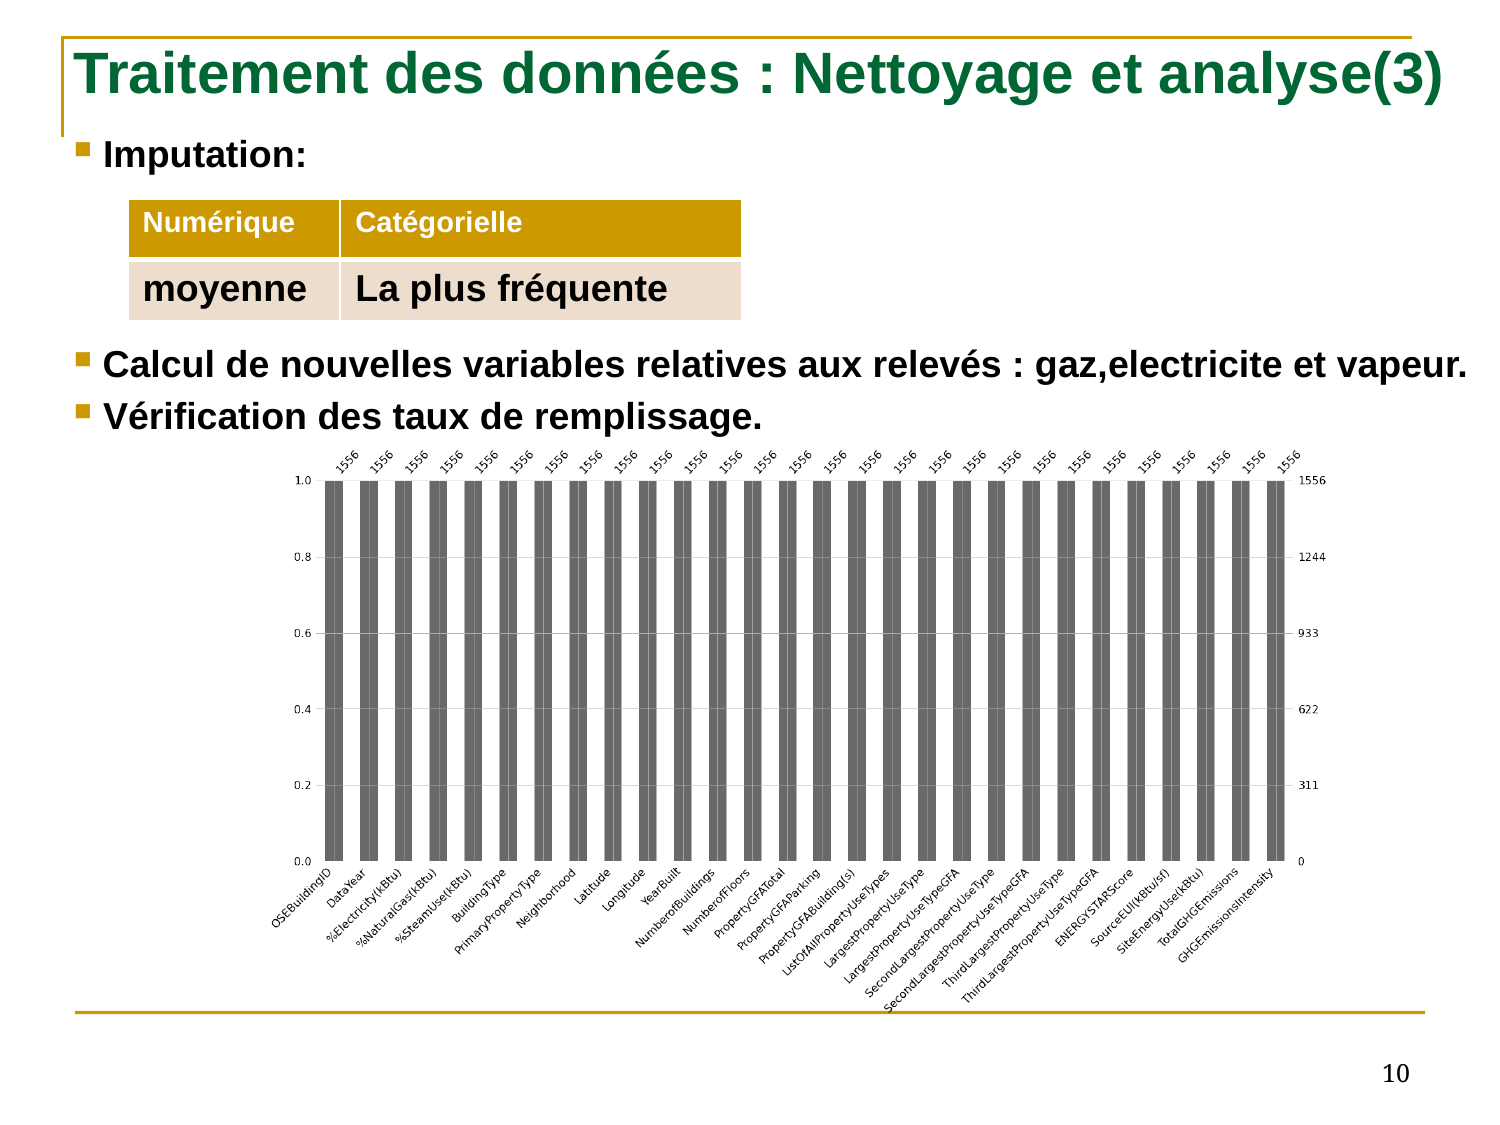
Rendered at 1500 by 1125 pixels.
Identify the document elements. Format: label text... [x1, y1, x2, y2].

table_header Catégorielle [341, 200, 741, 257]
table_cell moyenne [129, 262, 339, 320]
table_cell La plus fréquente [341, 262, 741, 320]
picture [264, 443, 1331, 1020]
list Imputation: Calcul de nouvelles variables relatives aux relevés : gaz,electricite et vapeur. Vérification des taux de remplissage. [58, 122, 1500, 951]
table_header Numérique [129, 200, 339, 257]
slide_number 10 [1074, 1023, 1426, 1100]
title Traitement des données : Nettoyage et analyse(3) [58, 27, 1500, 122]
